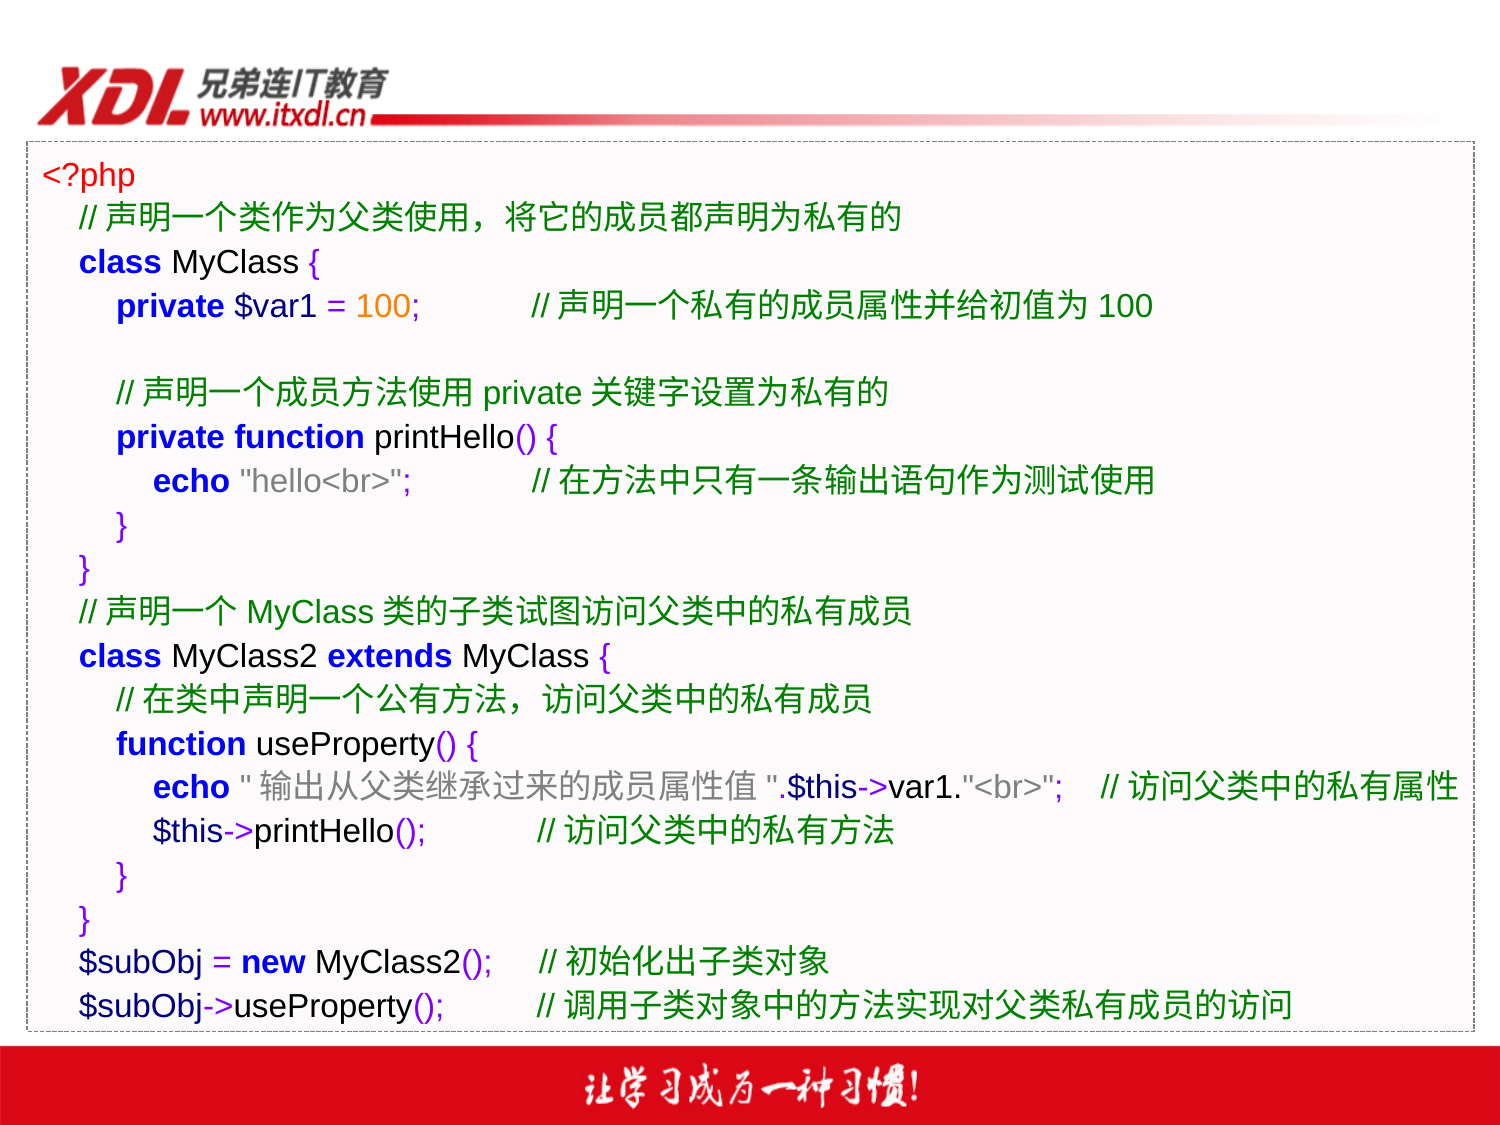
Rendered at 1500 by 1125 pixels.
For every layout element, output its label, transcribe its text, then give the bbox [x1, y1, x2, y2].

picture [0, 0, 1500, 1125]
text_box <?php //声明一个类作为父类使用，将它的成员都声明为私有的 class MyClass { private $var1 = 100; //声明一个私有的成员属性并给初值为100 //声明一个成员方法使用private关键字设置为私有的 private function printHello() { echo "hello<br>"; //在方法中只有一条输出语句作为测试使用 } } //声明一个MyClass类的子类试图访问父类中的私有成员 class MyClass2 extends MyClass { //在类中声明一个公有方法，访问父类中的私有成员 function useProperty() { echo "输出从父类继承过来的成员属性值".$this->var1."<br>"; //访问父类中的私有属性 $this->printHello(); //访问父类中的私有方法 } } $subObj = new MyClass2(); //初始化出子类对象 $subObj->useProperty(); //调用子类对象中的方法实现对父类私有成员的访问 [27, 141, 1475, 1032]
